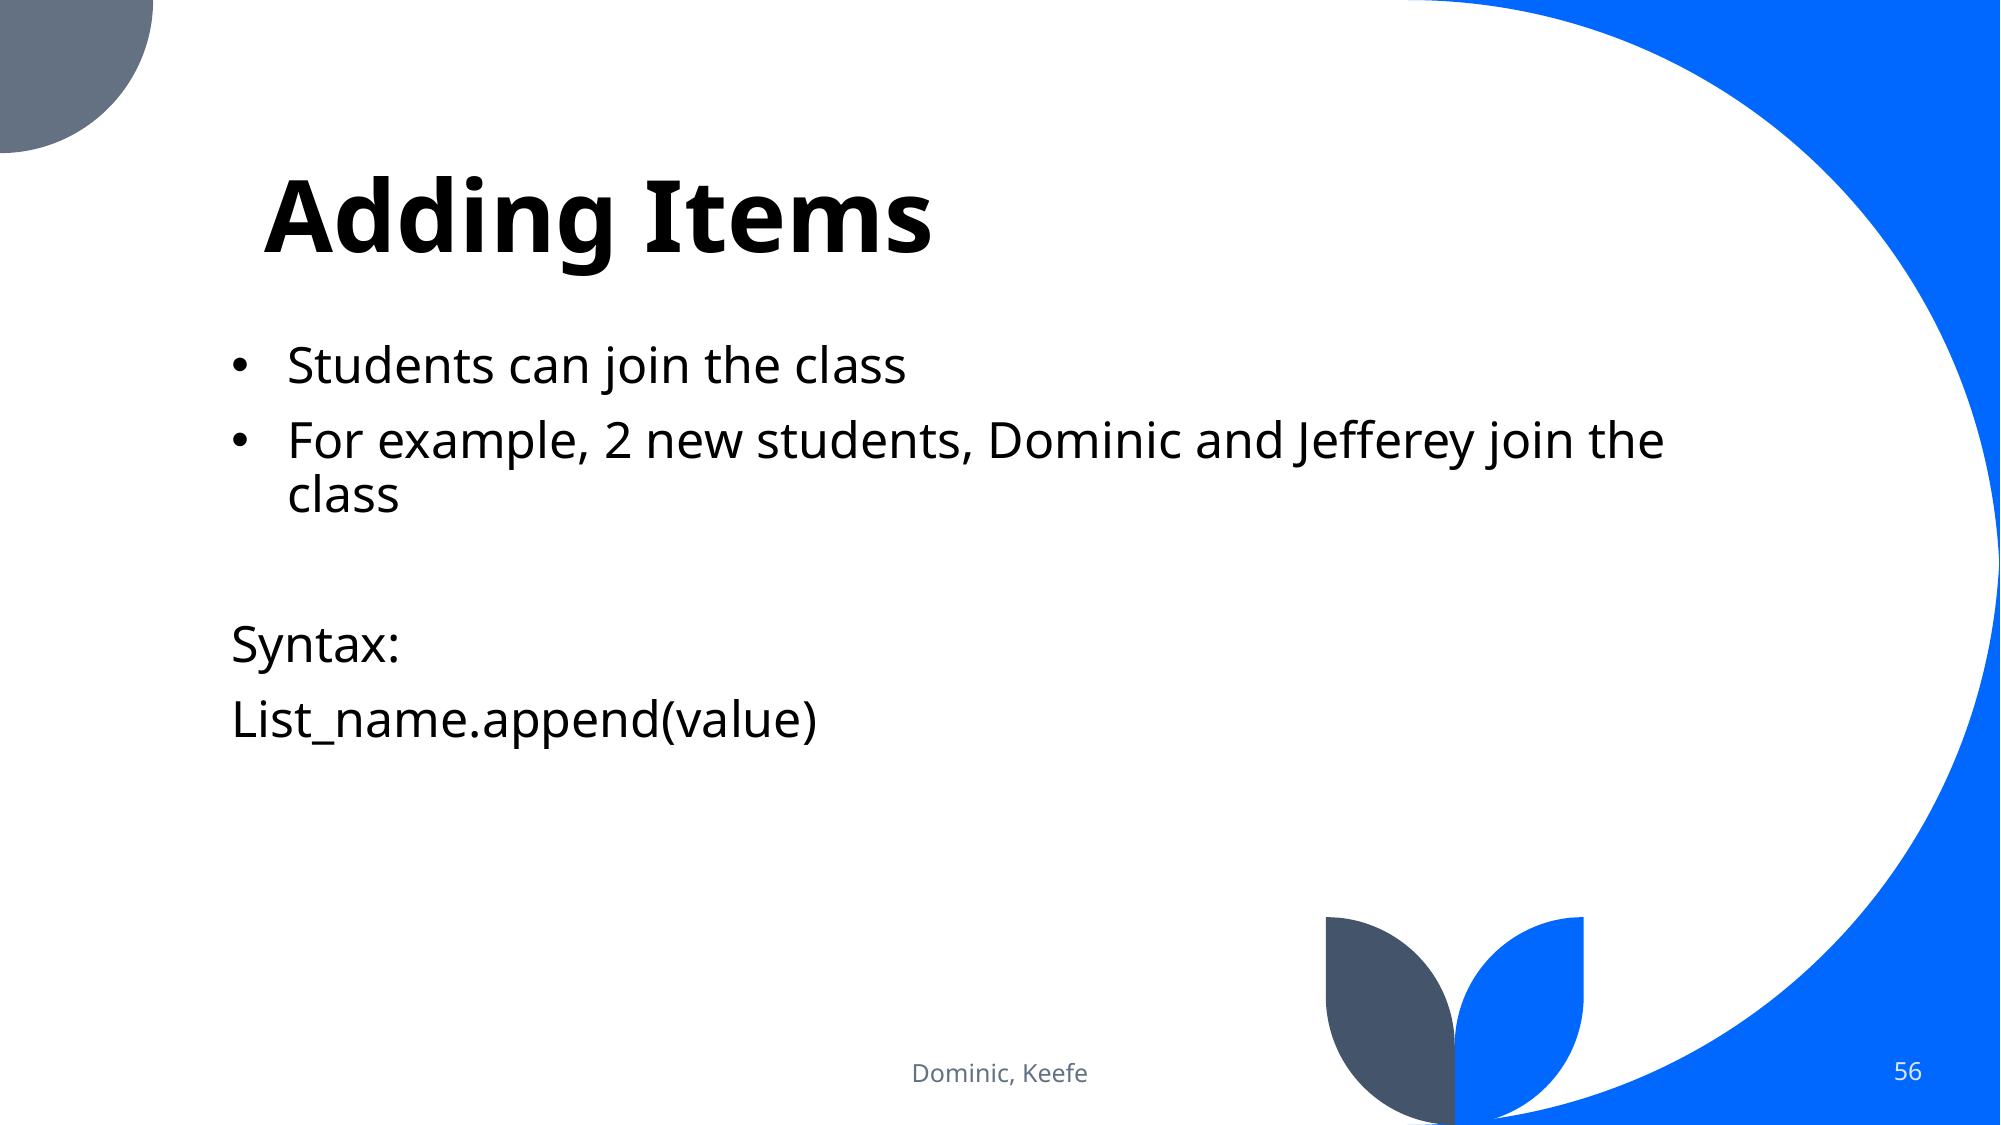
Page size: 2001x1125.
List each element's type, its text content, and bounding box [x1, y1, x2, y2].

title Adding Items [249, 64, 1854, 282]
footer Dominic, Keefe [662, 1042, 1338, 1103]
text_box Students can join the class For example, 2 new students, Dominic and Jefferey join the class Syntax: List_name.append(value) [216, 333, 1714, 869]
slide_number 56 [1665, 1042, 1938, 1103]
